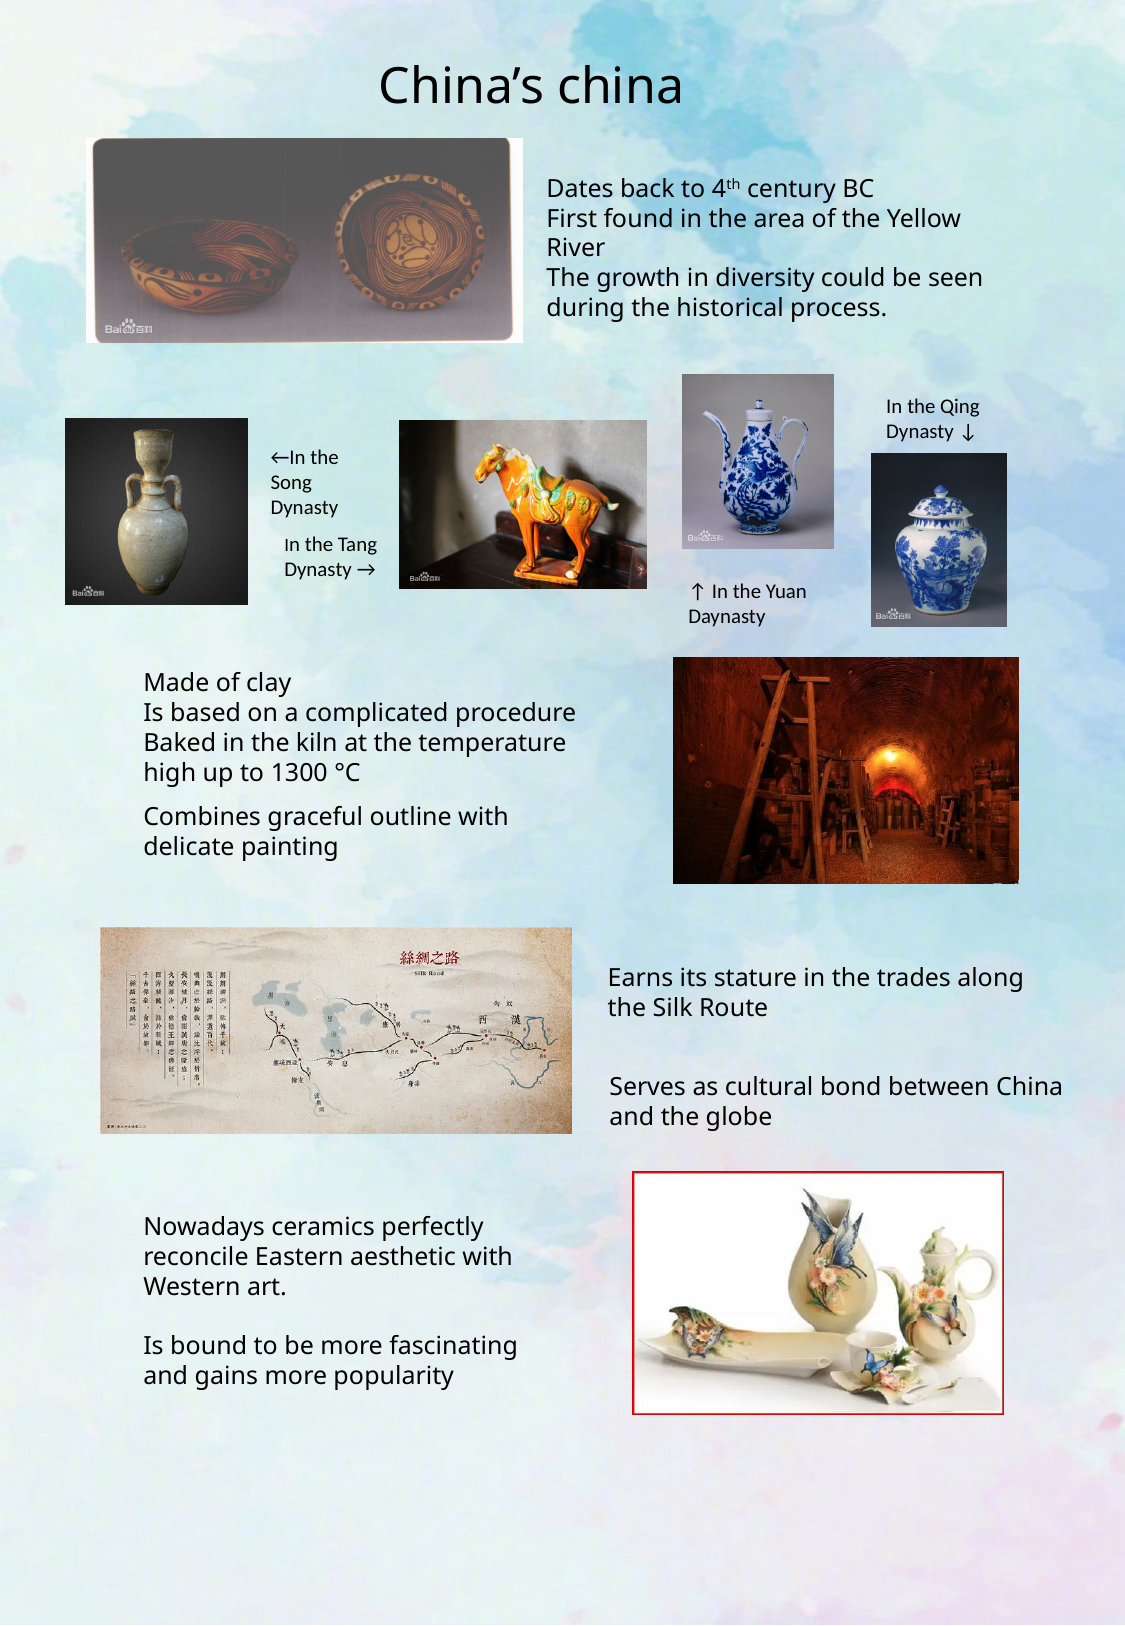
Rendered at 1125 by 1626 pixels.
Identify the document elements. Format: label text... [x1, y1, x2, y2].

text_box China’s china [350, 45, 713, 121]
text_box In the Tang Dynasty → [269, 522, 399, 588]
text_box Made of clay Is based on a complicated procedure Baked in the kiln at the temperature high up to 1300 °C [128, 659, 593, 794]
picture [0, 0, 1125, 1625]
text_box In the Qing Dynasty ↓ [871, 385, 1023, 450]
text_box Nowadays ceramics perfectly reconcile Eastern aesthetic with Western art. Is bound to be more fascinating and gains more popularity [128, 1202, 550, 1398]
text_box Combines graceful outline with delicate painting [128, 792, 532, 868]
text_box ↑ In the Yuan Daynasty [673, 570, 840, 636]
text_box Dates back to 4th century BC First found in the area of the Yellow River The growth in diversity could be seen during the historical process. [531, 164, 1004, 330]
text_box Serves as cultural bond between China and the globe [594, 1062, 1088, 1138]
text_box Earns its stature in the trades along the Silk Route [592, 954, 1065, 1029]
text_box ←In the Song Dynasty [255, 436, 396, 527]
